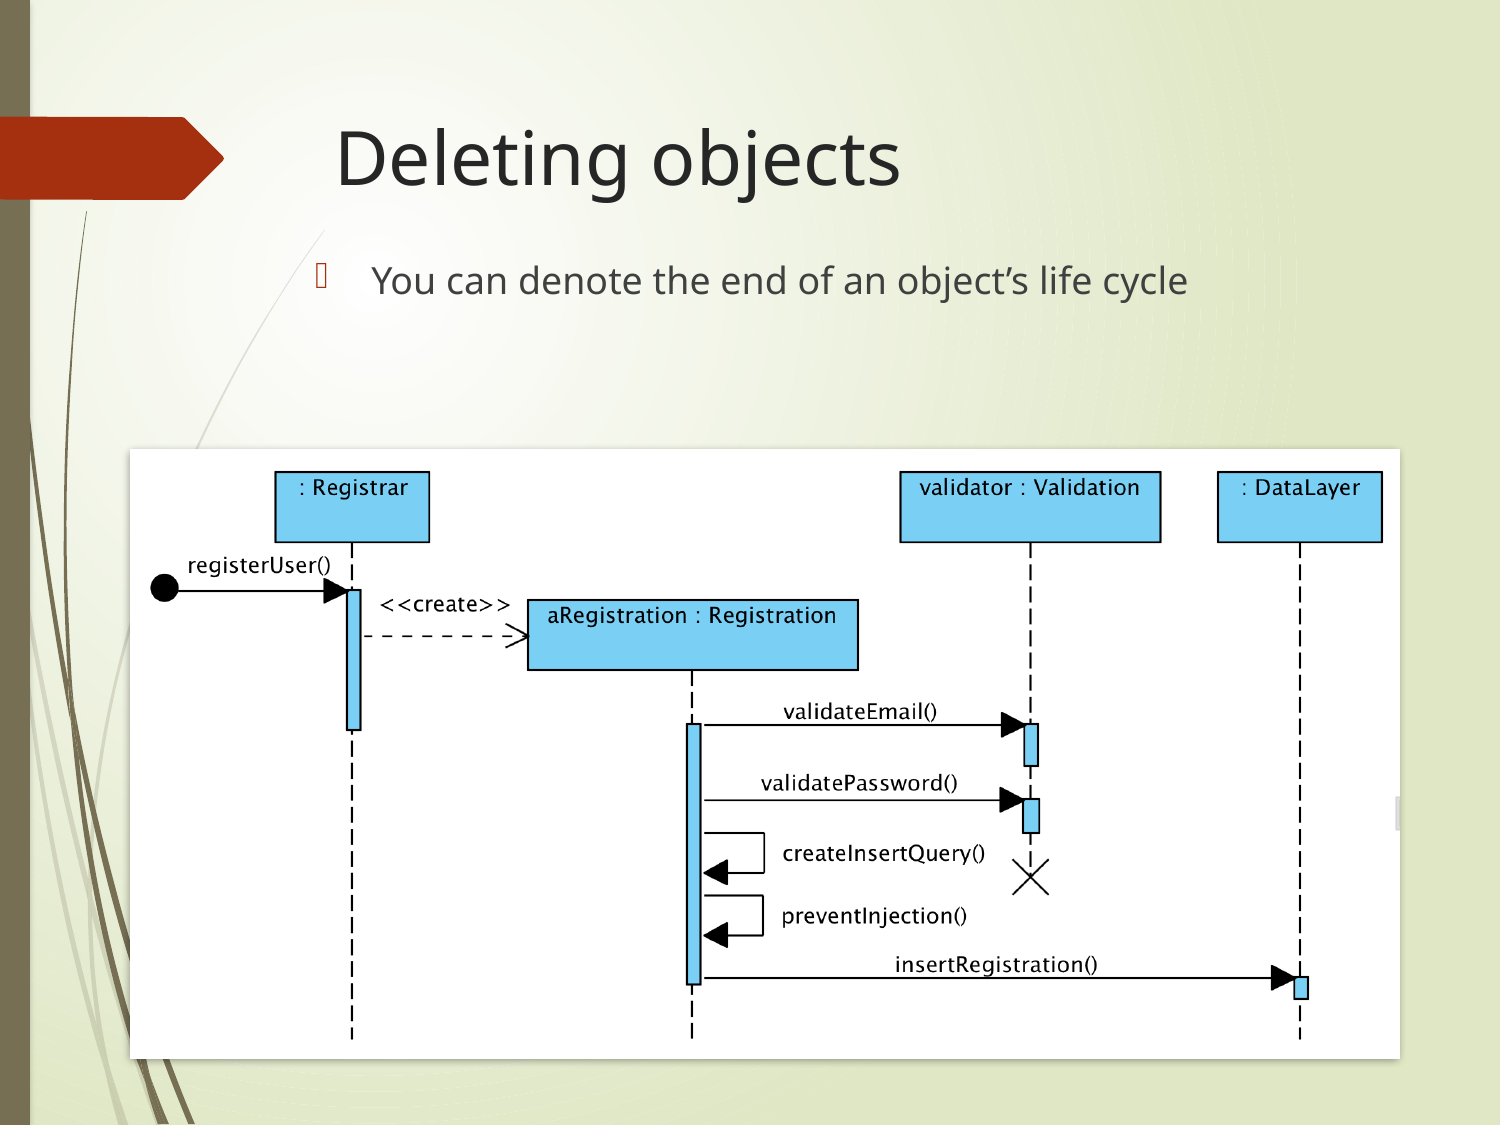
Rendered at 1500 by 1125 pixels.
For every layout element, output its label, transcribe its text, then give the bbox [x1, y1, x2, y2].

picture [130, 449, 1401, 1059]
title Deleting objects [319, 102, 1400, 213]
list You can denote the end of an object’s life cycle [300, 249, 1382, 338]
